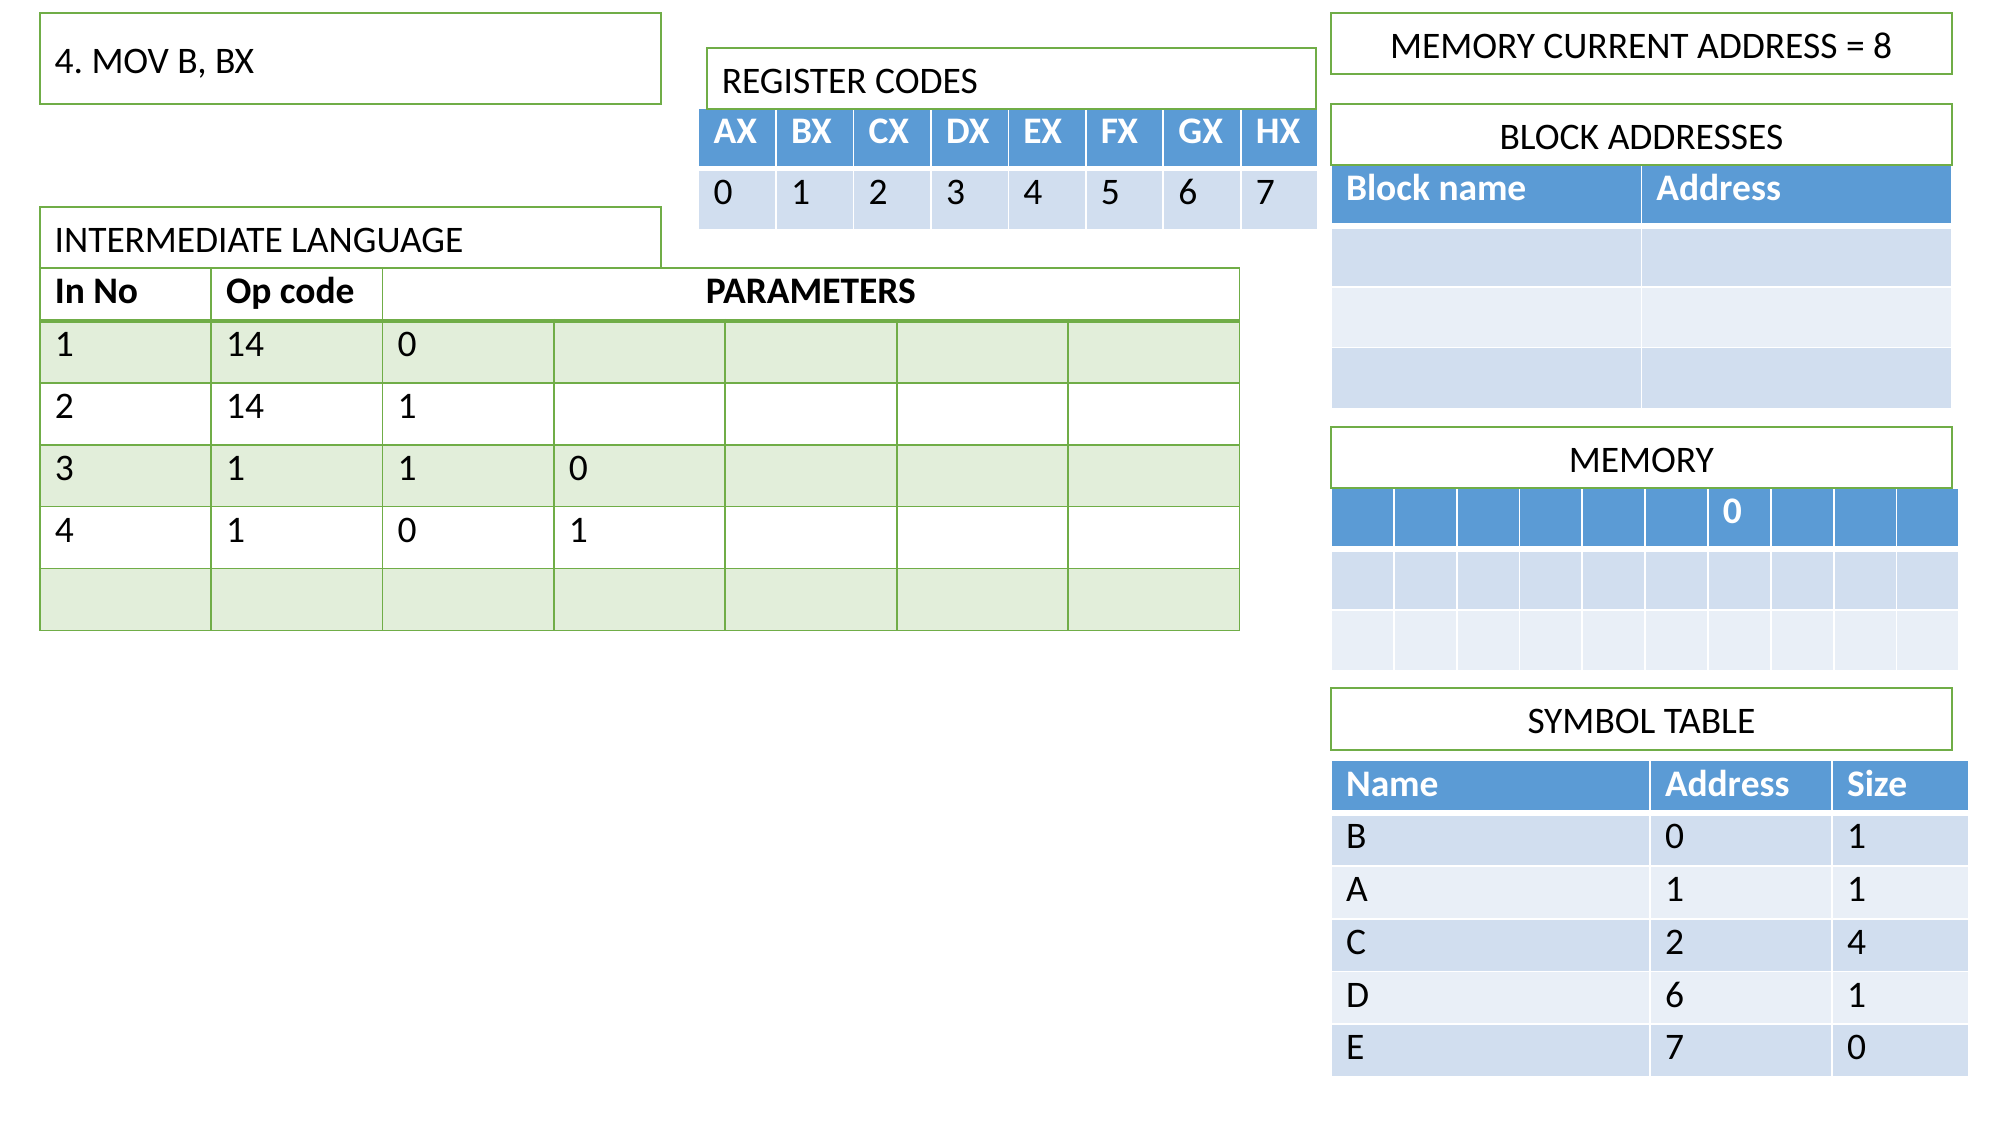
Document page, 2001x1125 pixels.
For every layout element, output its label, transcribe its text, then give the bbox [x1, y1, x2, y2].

table_cell [1835, 611, 1896, 670]
table_cell 2 [1651, 920, 1831, 971]
table_cell 0 [383, 507, 553, 568]
table_cell 6 [1164, 171, 1240, 229]
table_header [1332, 489, 1393, 546]
table_cell 14 [212, 323, 382, 382]
table_header HX [1242, 110, 1317, 166]
table_cell [1646, 611, 1707, 670]
table_cell [1520, 611, 1581, 670]
table_cell 14 [212, 384, 382, 444]
table_header Block name [1332, 166, 1641, 223]
table_cell [726, 323, 896, 382]
table_header [1583, 489, 1644, 546]
table_cell [1395, 552, 1456, 609]
table_cell [1069, 384, 1239, 444]
table_header 0 [1709, 489, 1770, 546]
table_cell [1646, 552, 1707, 609]
table_cell 0 [1651, 816, 1831, 865]
text_box SYMBOL TABLE [1330, 687, 1953, 751]
table_cell [1835, 552, 1896, 609]
table_cell [726, 569, 896, 630]
table_cell 4 [1833, 920, 1968, 971]
table_cell [1897, 611, 1958, 670]
text_box BLOCK ADDRESSES [1330, 103, 1953, 166]
table_cell D [1332, 972, 1649, 1023]
table_cell [1583, 552, 1644, 609]
table_header Address [1651, 761, 1831, 810]
table_cell 2 [854, 171, 930, 229]
table_header Name [1332, 761, 1649, 810]
table_header In No [41, 269, 210, 319]
table_header [1458, 489, 1519, 546]
table_cell 5 [1087, 171, 1162, 229]
table_cell [898, 323, 1067, 382]
table_header Op code [212, 269, 382, 319]
table_cell [1069, 507, 1239, 568]
table_cell [212, 569, 382, 630]
table_cell [1332, 348, 1641, 408]
table_cell [1458, 552, 1519, 609]
table_cell [1772, 552, 1833, 609]
table_cell 2 [41, 384, 210, 444]
table_cell 1 [212, 446, 382, 506]
table_cell 4 [41, 507, 210, 568]
table_cell 1 [383, 446, 553, 506]
table_cell 1 [1833, 972, 1968, 1023]
table_header BX [777, 110, 853, 166]
table_cell [1332, 552, 1393, 609]
table_cell 1 [1833, 867, 1968, 918]
table_header DX [932, 110, 1008, 166]
table_cell [898, 446, 1067, 506]
table_header FX [1087, 110, 1162, 166]
table_cell 0 [383, 323, 553, 382]
table_cell [1772, 611, 1833, 670]
table_cell [726, 384, 896, 444]
table_cell E [1332, 1025, 1649, 1076]
text_box MEMORY [1330, 426, 1953, 489]
table_cell 1 [212, 507, 382, 568]
table_cell [1520, 552, 1581, 609]
table_cell [1395, 611, 1456, 670]
table_cell 1 [777, 171, 853, 229]
table_cell 0 [555, 446, 724, 506]
table_cell [555, 384, 724, 444]
table_header [1835, 489, 1896, 546]
table_cell [1583, 611, 1644, 670]
table_header [1897, 489, 1958, 546]
table_cell [1332, 611, 1393, 670]
table_cell 0 [1833, 1025, 1968, 1076]
table_cell [1458, 611, 1519, 670]
table_cell [1069, 323, 1239, 382]
text_box REGISTER CODES [706, 47, 1317, 110]
text_box INTERMEDIATE LANGUAGE [39, 206, 662, 269]
table_header [1772, 489, 1833, 546]
table_cell [726, 446, 896, 506]
table_cell [1332, 229, 1641, 286]
table_cell 1 [555, 507, 724, 568]
table_cell 4 [1009, 171, 1085, 229]
table_cell 7 [1651, 1025, 1831, 1076]
table_cell A [1332, 867, 1649, 918]
table_cell 1 [1833, 816, 1968, 865]
text_box 4. MOV B, BX [39, 12, 662, 105]
table_header [1395, 489, 1456, 546]
table_cell 3 [41, 446, 210, 506]
table_cell 0 [699, 171, 775, 229]
table_header EX [1009, 110, 1085, 166]
table_cell [898, 384, 1067, 444]
table_cell [555, 569, 724, 630]
table_cell [1897, 552, 1958, 609]
table_cell [1642, 229, 1951, 286]
table_cell [1332, 288, 1641, 347]
table_cell 6 [1651, 972, 1831, 1023]
table_header Address [1642, 166, 1951, 223]
text_box MEMORY CURRENT ADDRESS = 8 [1330, 12, 1953, 75]
table_cell 3 [932, 171, 1008, 229]
table_header PARAMETERS [383, 269, 1239, 319]
table_cell B [1332, 816, 1649, 865]
table_cell 1 [1651, 867, 1831, 918]
table_cell [1069, 569, 1239, 630]
table_cell 1 [383, 384, 553, 444]
table_cell [898, 569, 1067, 630]
table_cell [1642, 348, 1951, 408]
table_cell [383, 569, 553, 630]
table_cell [41, 569, 210, 630]
table_header AX [699, 109, 775, 166]
table_cell [555, 323, 724, 382]
table_cell C [1332, 920, 1649, 971]
table_cell [1642, 288, 1951, 347]
table_header [1646, 489, 1707, 546]
table_cell [726, 507, 896, 568]
table_cell 7 [1242, 171, 1317, 229]
table_header Size [1833, 761, 1968, 810]
table_header CX [854, 110, 930, 166]
table_cell [898, 507, 1067, 568]
table_cell 1 [41, 323, 210, 382]
table_header GX [1164, 110, 1240, 166]
table_header [1520, 489, 1581, 546]
table_cell [1709, 611, 1770, 670]
table_cell [1069, 446, 1239, 506]
table_cell [1709, 552, 1770, 609]
